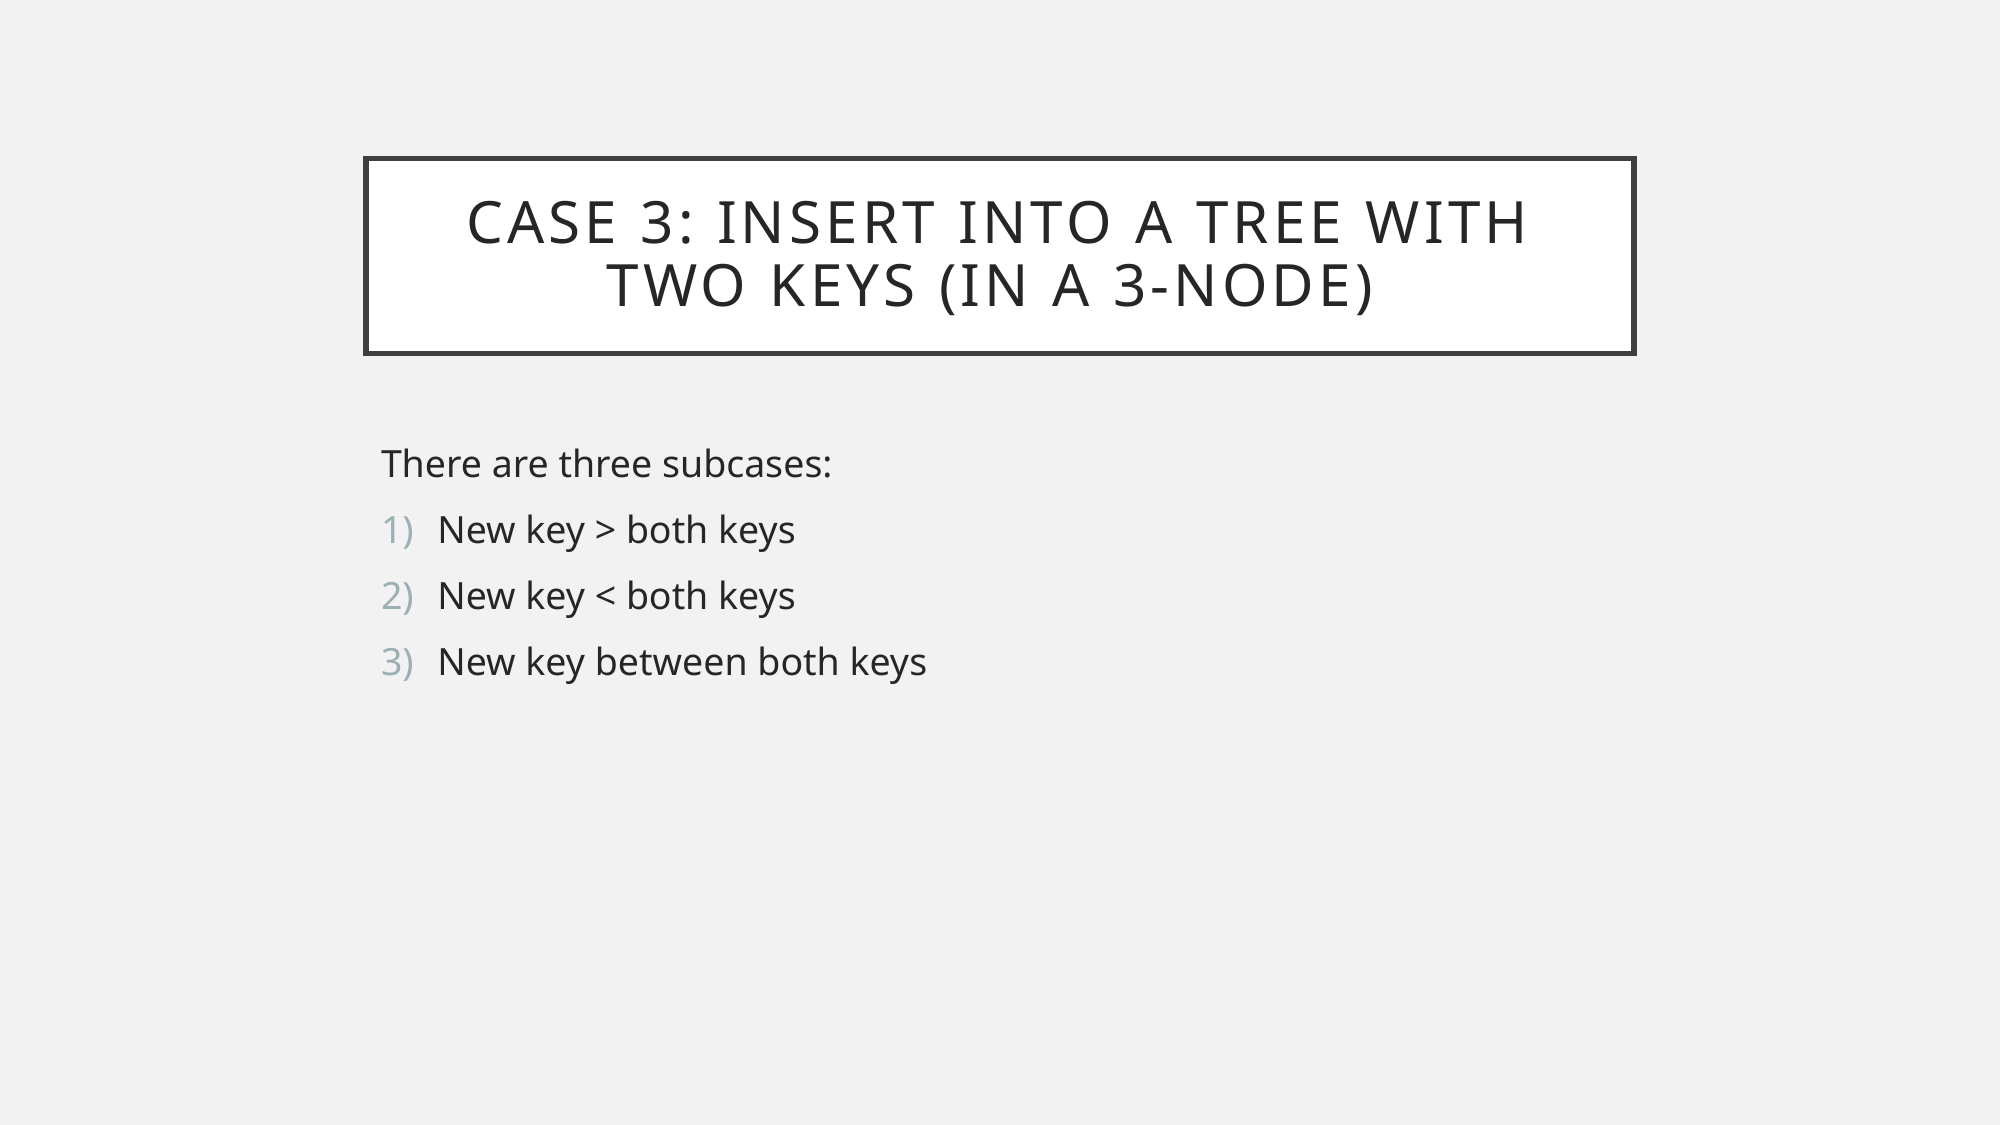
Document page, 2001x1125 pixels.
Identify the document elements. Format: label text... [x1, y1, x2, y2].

title Case 3: Insert into a tree with two keys (in a 3-Node) [363, 156, 1637, 356]
list There are three subcases: New key > both keys New key < both keys New key between both keys [366, 432, 1634, 942]
